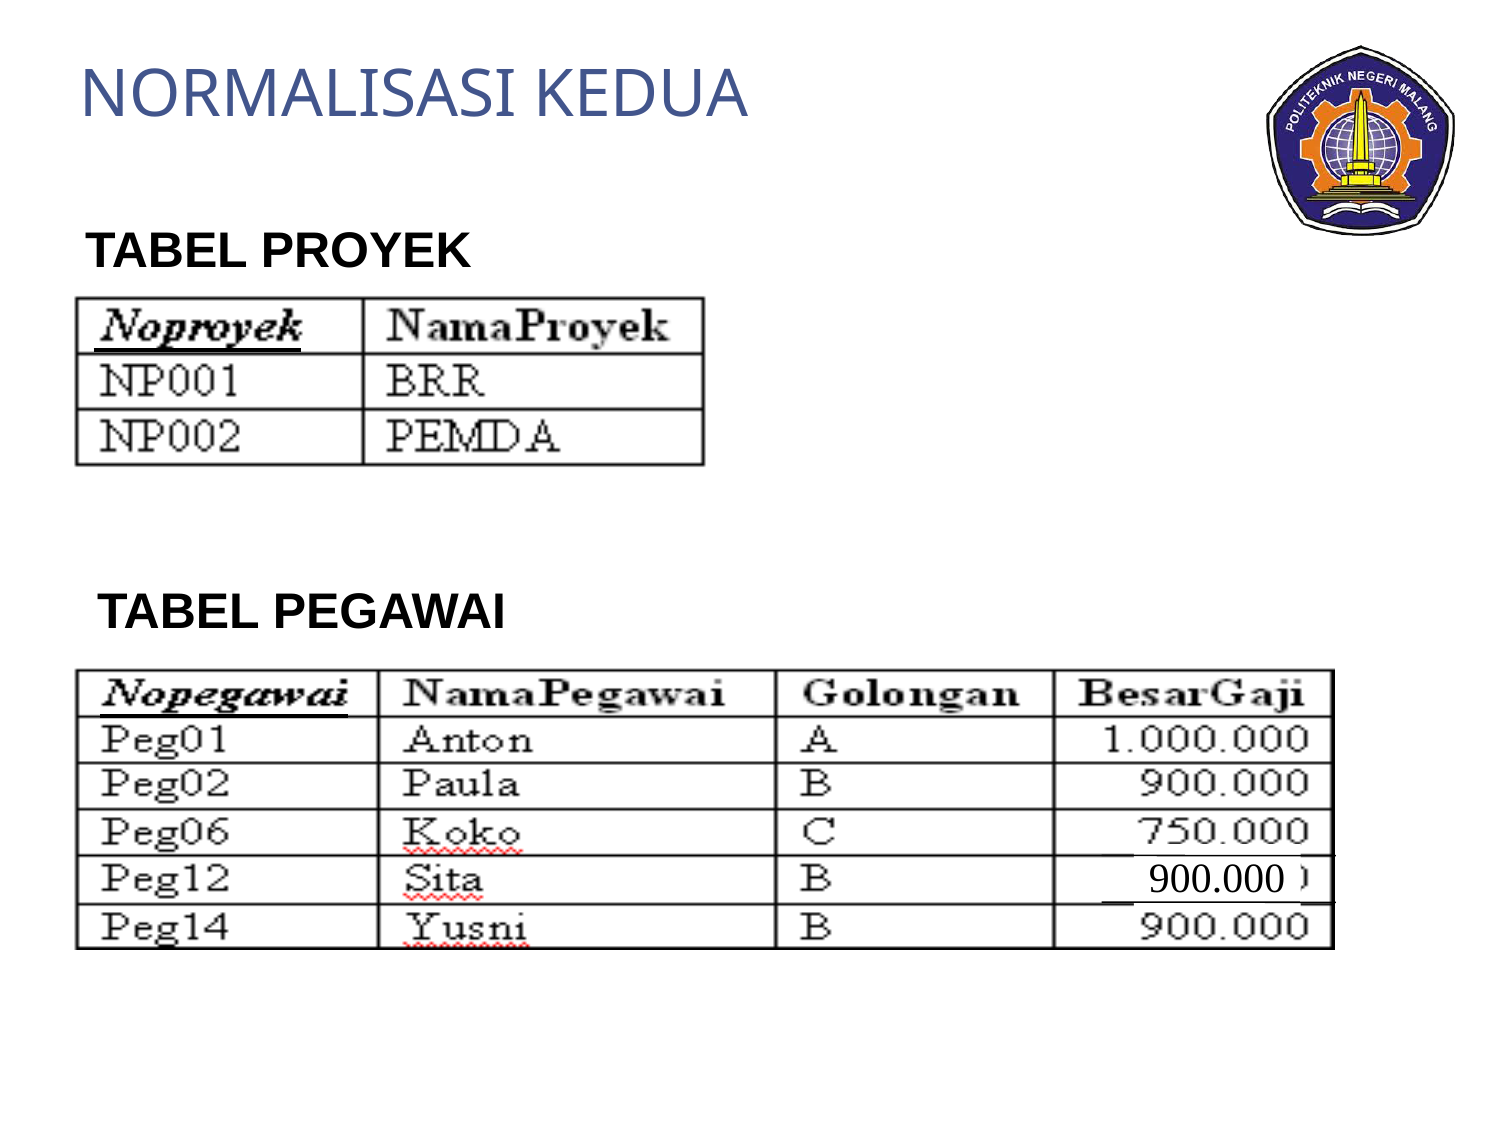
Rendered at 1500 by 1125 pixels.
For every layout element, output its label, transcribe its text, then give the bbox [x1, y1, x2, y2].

picture [1266, 45, 1455, 236]
title NORMALISASI KEDUA [64, 42, 1341, 138]
picture [70, 665, 1335, 950]
text_box TABEL PEGAWAI [82, 571, 532, 647]
text_box TABEL PROYEK [70, 210, 493, 286]
picture [70, 292, 709, 471]
